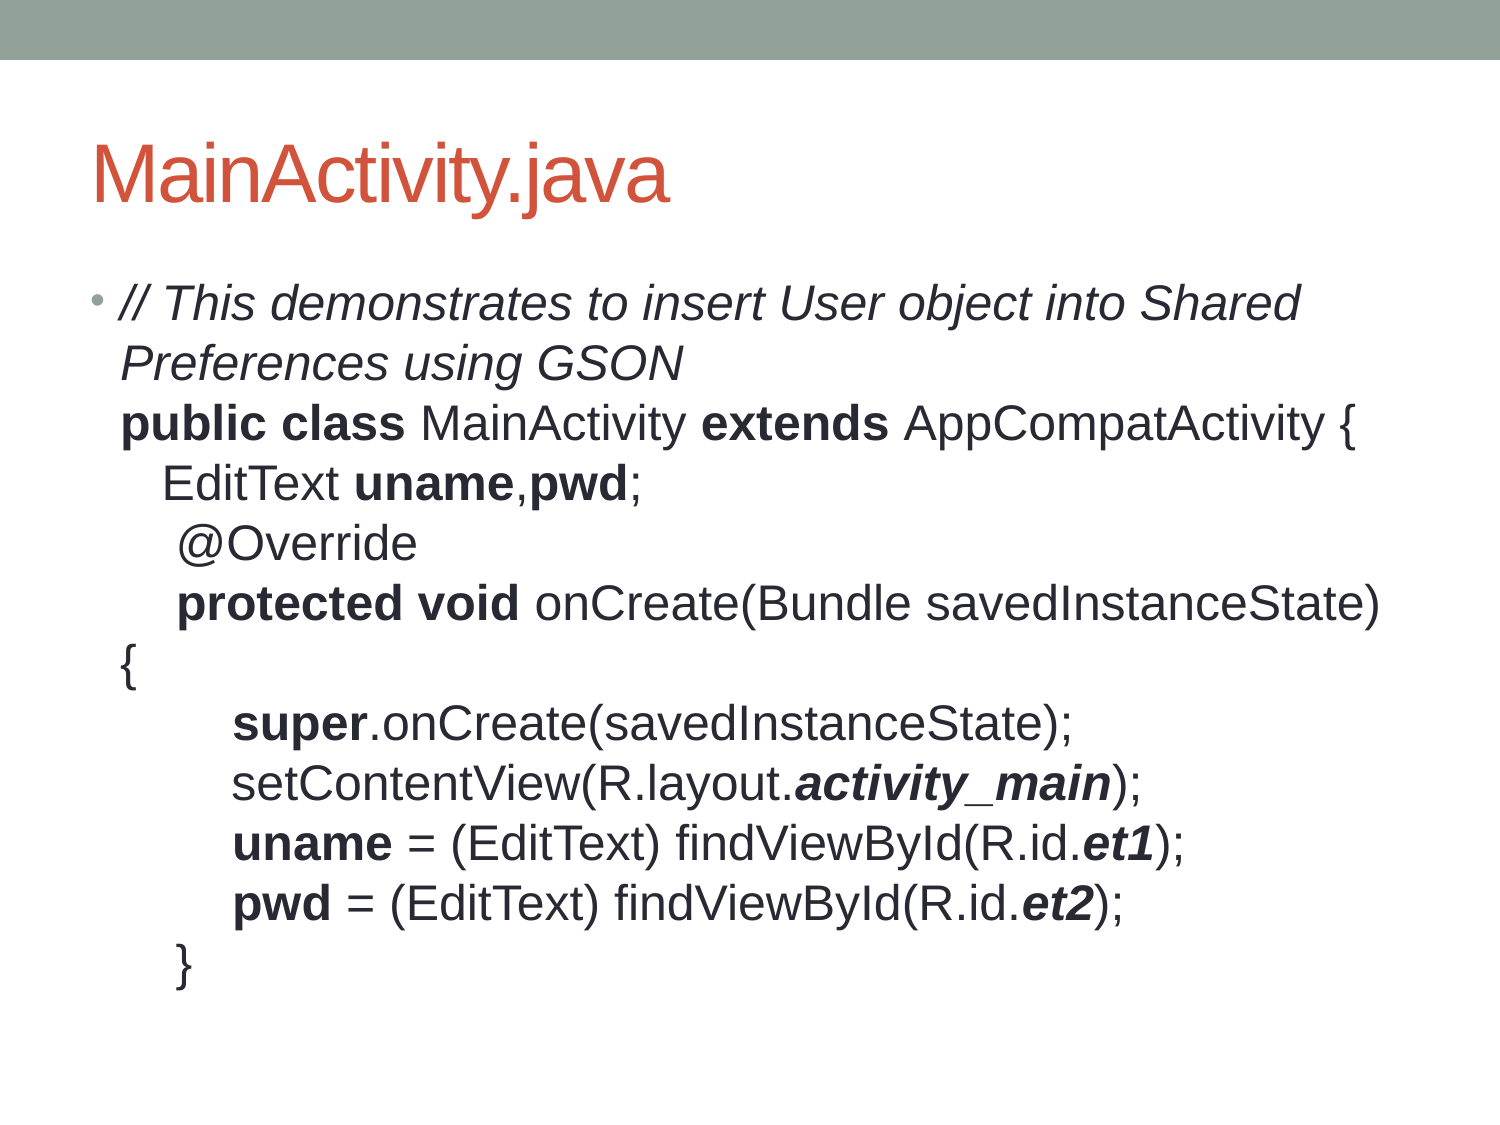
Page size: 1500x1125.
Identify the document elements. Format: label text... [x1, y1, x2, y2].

list // This demonstrates to insert User object into Shared Preferences using GSON public class MainActivity extends AppCompatActivity { EditText uname,pwd; @Override protected void onCreate(Bundle savedInstanceState) { super.onCreate(savedInstanceState); setContentView(R.layout.activity_main); uname = (EditText) findViewById(R.id.et1); pwd = (EditText) findViewById(R.id.et2); } [75, 262, 1425, 1063]
title MainActivity.java [75, 87, 1425, 250]
